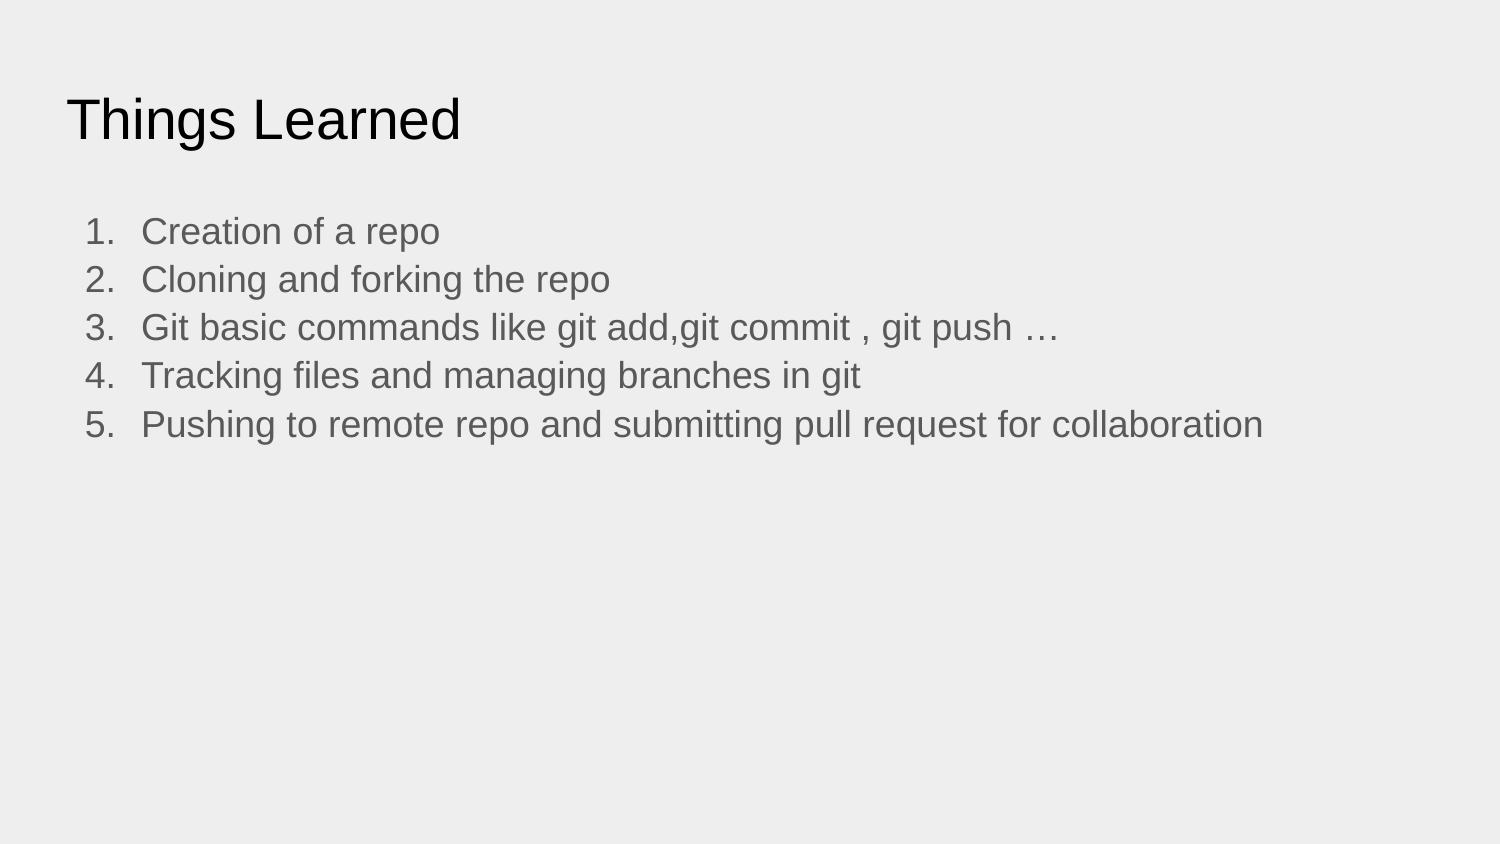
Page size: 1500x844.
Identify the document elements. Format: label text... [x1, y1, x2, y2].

list Creation of a repo Cloning and forking the repo Git basic commands like git add,git commit , git push … Tracking files and managing branches in git Pushing to remote repo and submitting pull request for collaboration [51, 189, 1449, 750]
title Things Learned [51, 72, 1449, 167]
